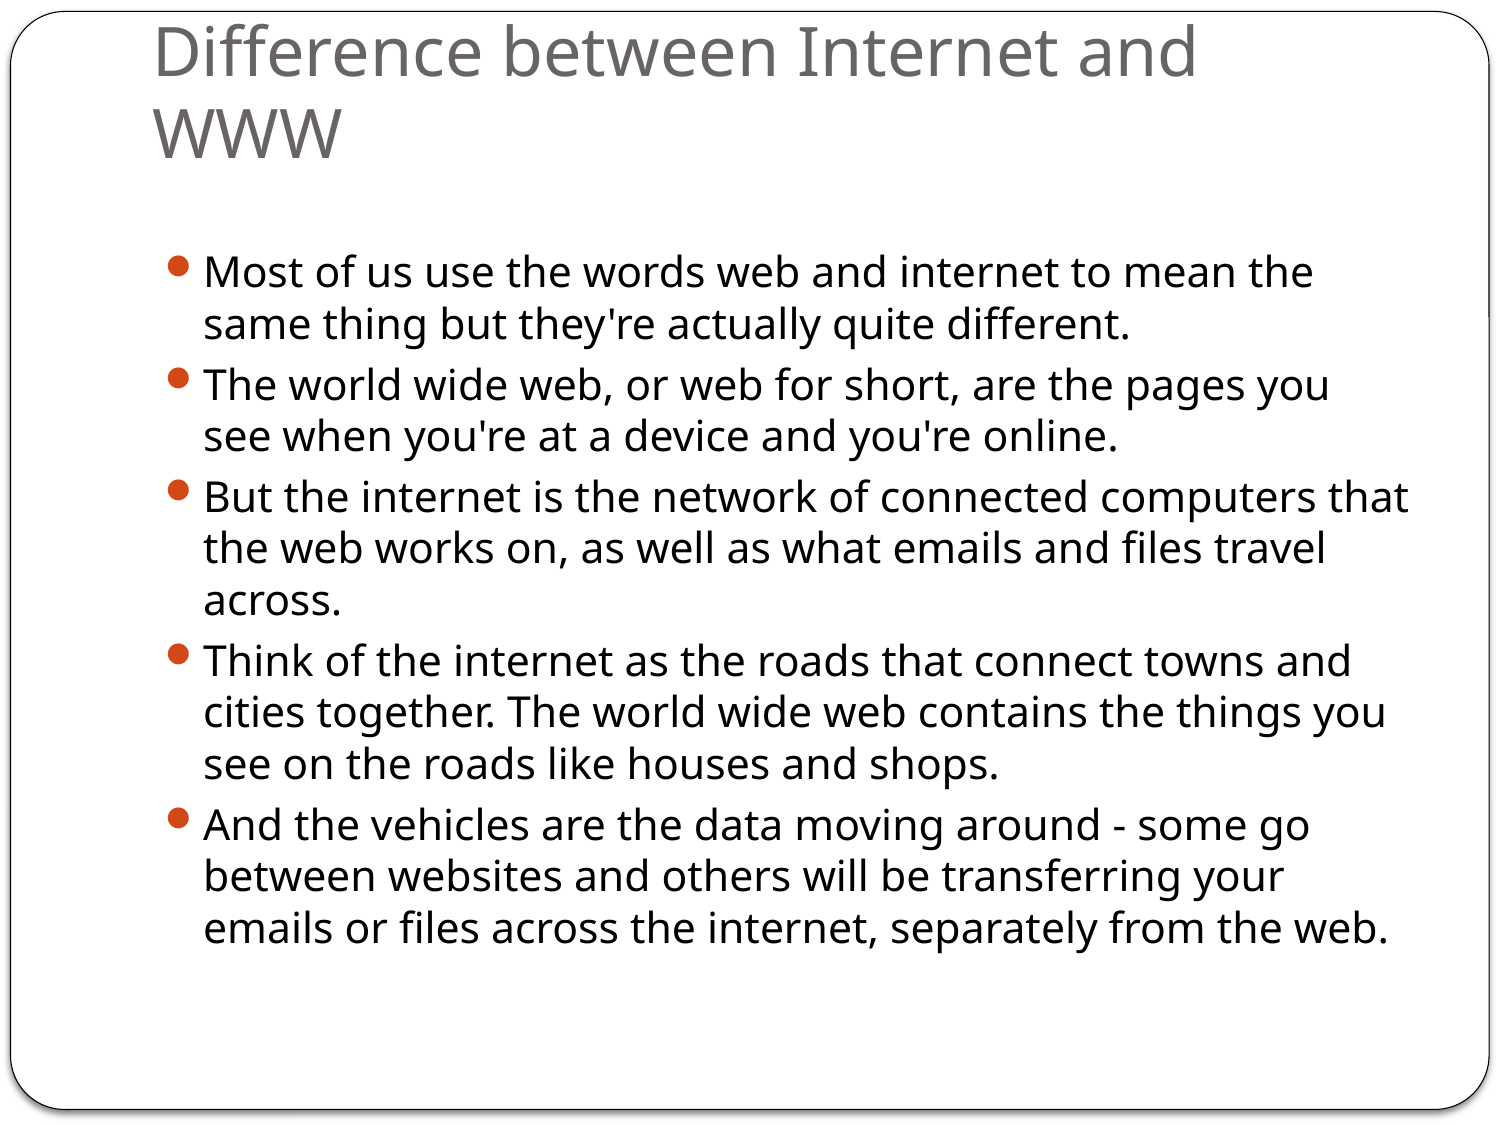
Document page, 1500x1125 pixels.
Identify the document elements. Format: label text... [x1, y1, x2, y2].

list Most of us use the words web and internet to mean the same thing but they're actually quite different. The world wide web, or web for short, are the pages you see when you're at a device and you're online. But the internet is the network of connected computers that the web works on, as well as what emails and files travel across. Think of the internet as the roads that connect towns and cities together. The world wide web contains the things you see on the roads like houses and shops. And the vehicles are the data moving around - some go between websites and others will be transferring your emails or files across the internet, separately from the web. [150, 237, 1425, 988]
title Difference between Internet and WWW [137, 0, 1413, 188]
